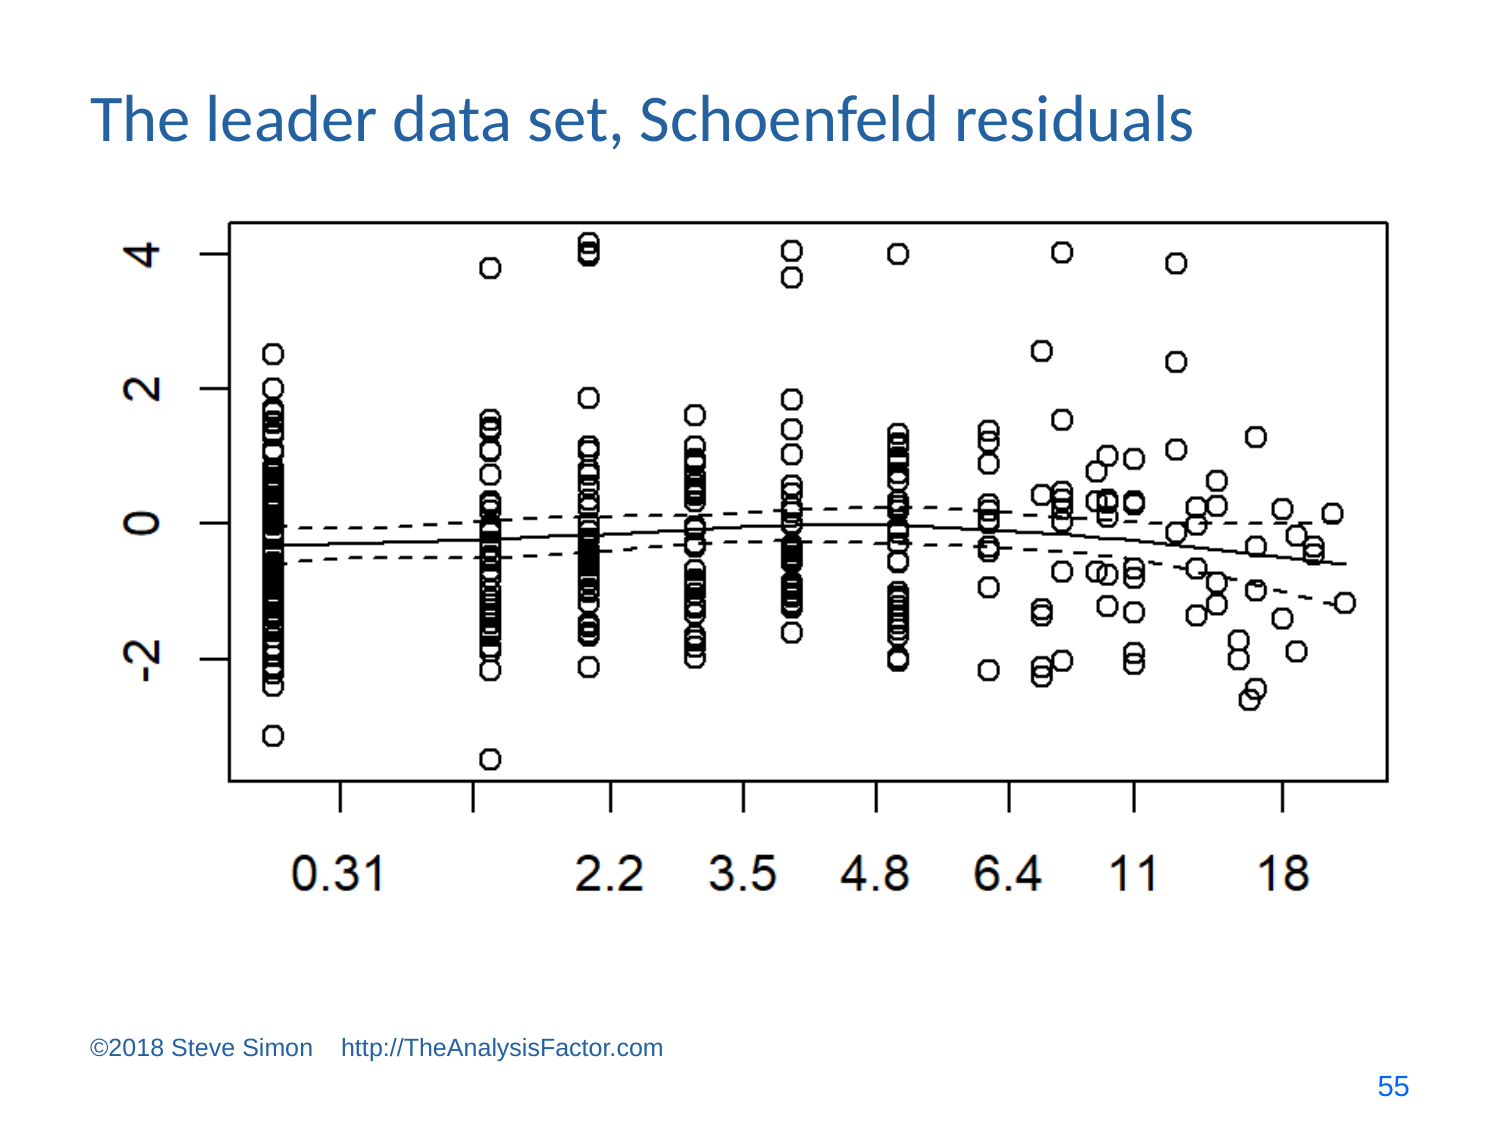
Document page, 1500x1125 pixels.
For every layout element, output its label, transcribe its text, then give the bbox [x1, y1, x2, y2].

picture [74, 187, 1426, 938]
title The leader data set, Schoenfeld residuals [75, 62, 1425, 163]
slide_number 55 [1275, 1025, 1425, 1104]
footer ©2018 Steve Simon http://TheAnalysisFactor.com [75, 1024, 1338, 1103]
